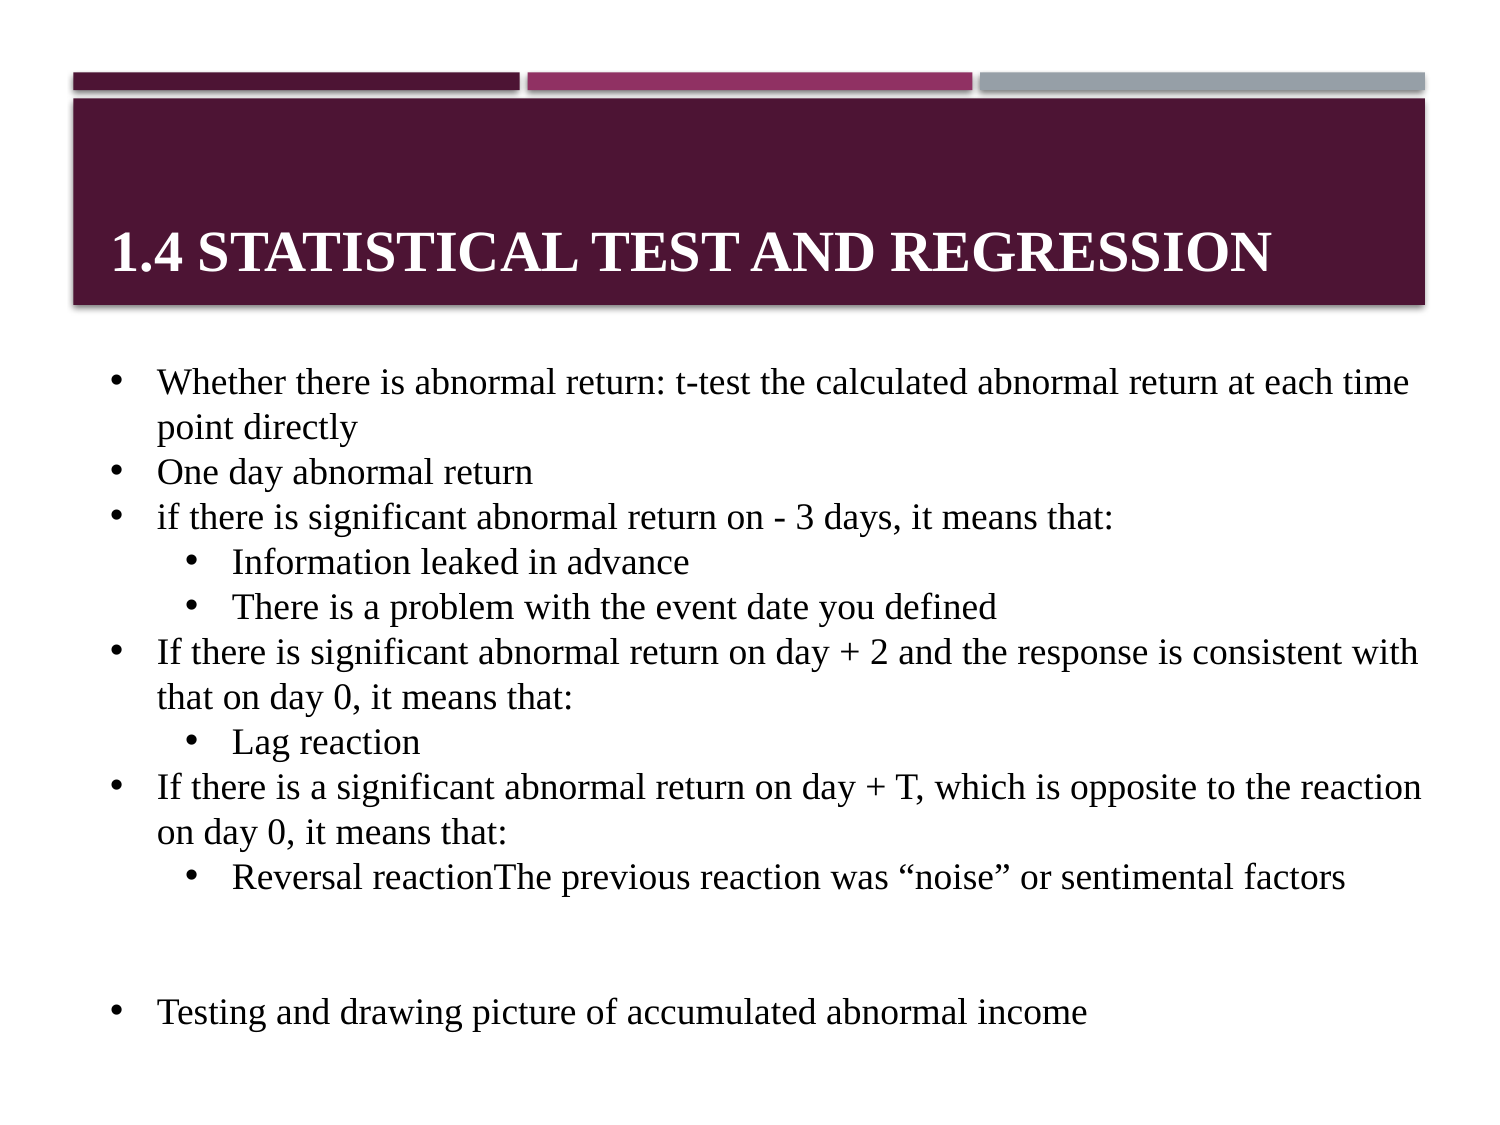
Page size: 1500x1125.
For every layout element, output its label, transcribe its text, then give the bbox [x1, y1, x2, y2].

text_box Whether there is abnormal return: t-test the calculated abnormal return at each time point directly One day abnormal return if there is significant abnormal return on - 3 days, it means that: Information leaked in advance There is a problem with the event date you defined If there is significant abnormal return on day + 2 and the response is consistent with that on day 0, it means that: Lag reaction If there is a significant abnormal return on day + T, which is opposite to the reaction on day 0, it means that: Reversal reactionThe previous reaction was “noise” or sentimental factors Testing and drawing picture of accumulated abnormal income [95, 349, 1463, 1040]
title 1.4 Statistical test and regression [95, 112, 1406, 291]
